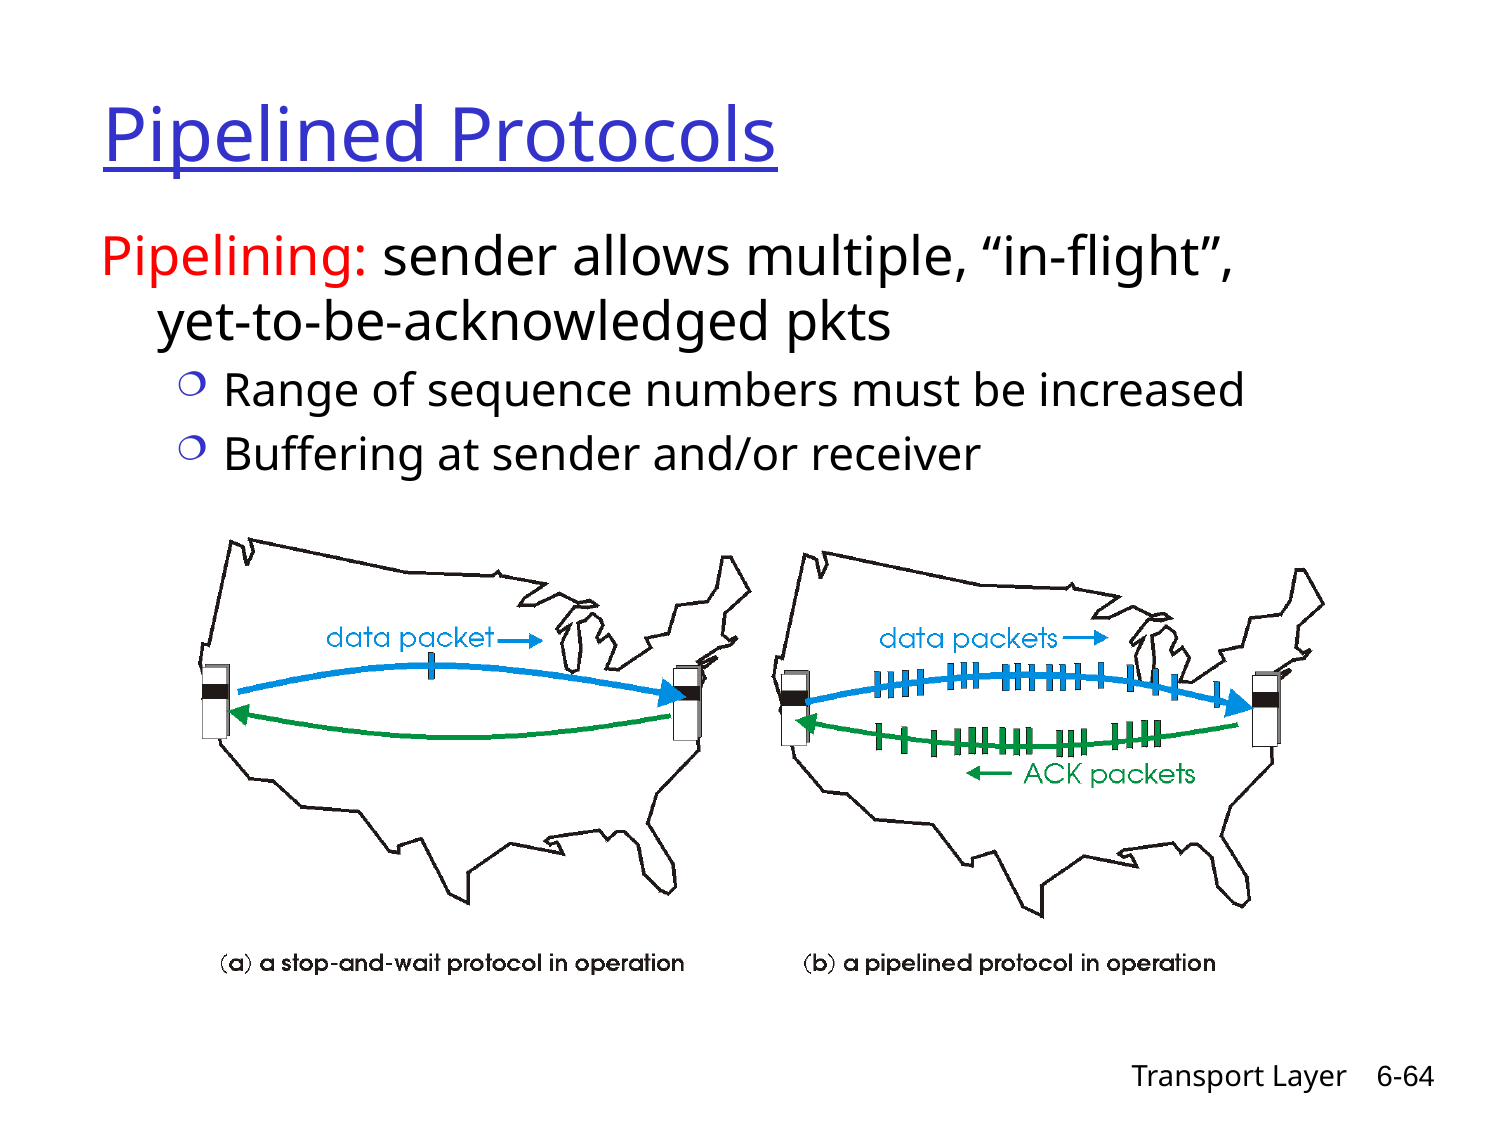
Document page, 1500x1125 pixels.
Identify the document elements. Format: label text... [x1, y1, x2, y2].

slide_number 6-64 [1338, 1049, 1451, 1125]
list Pipelining: sender allows multiple, “in-flight”, yet-to-be-acknowledged pkts Range of sequence numbers must be increased Buffering at sender and/or receiver [85, 214, 1332, 977]
title Pipelined Protocols [87, 37, 1363, 225]
picture [198, 537, 1326, 975]
footer Transport Layer [887, 1049, 1338, 1125]
